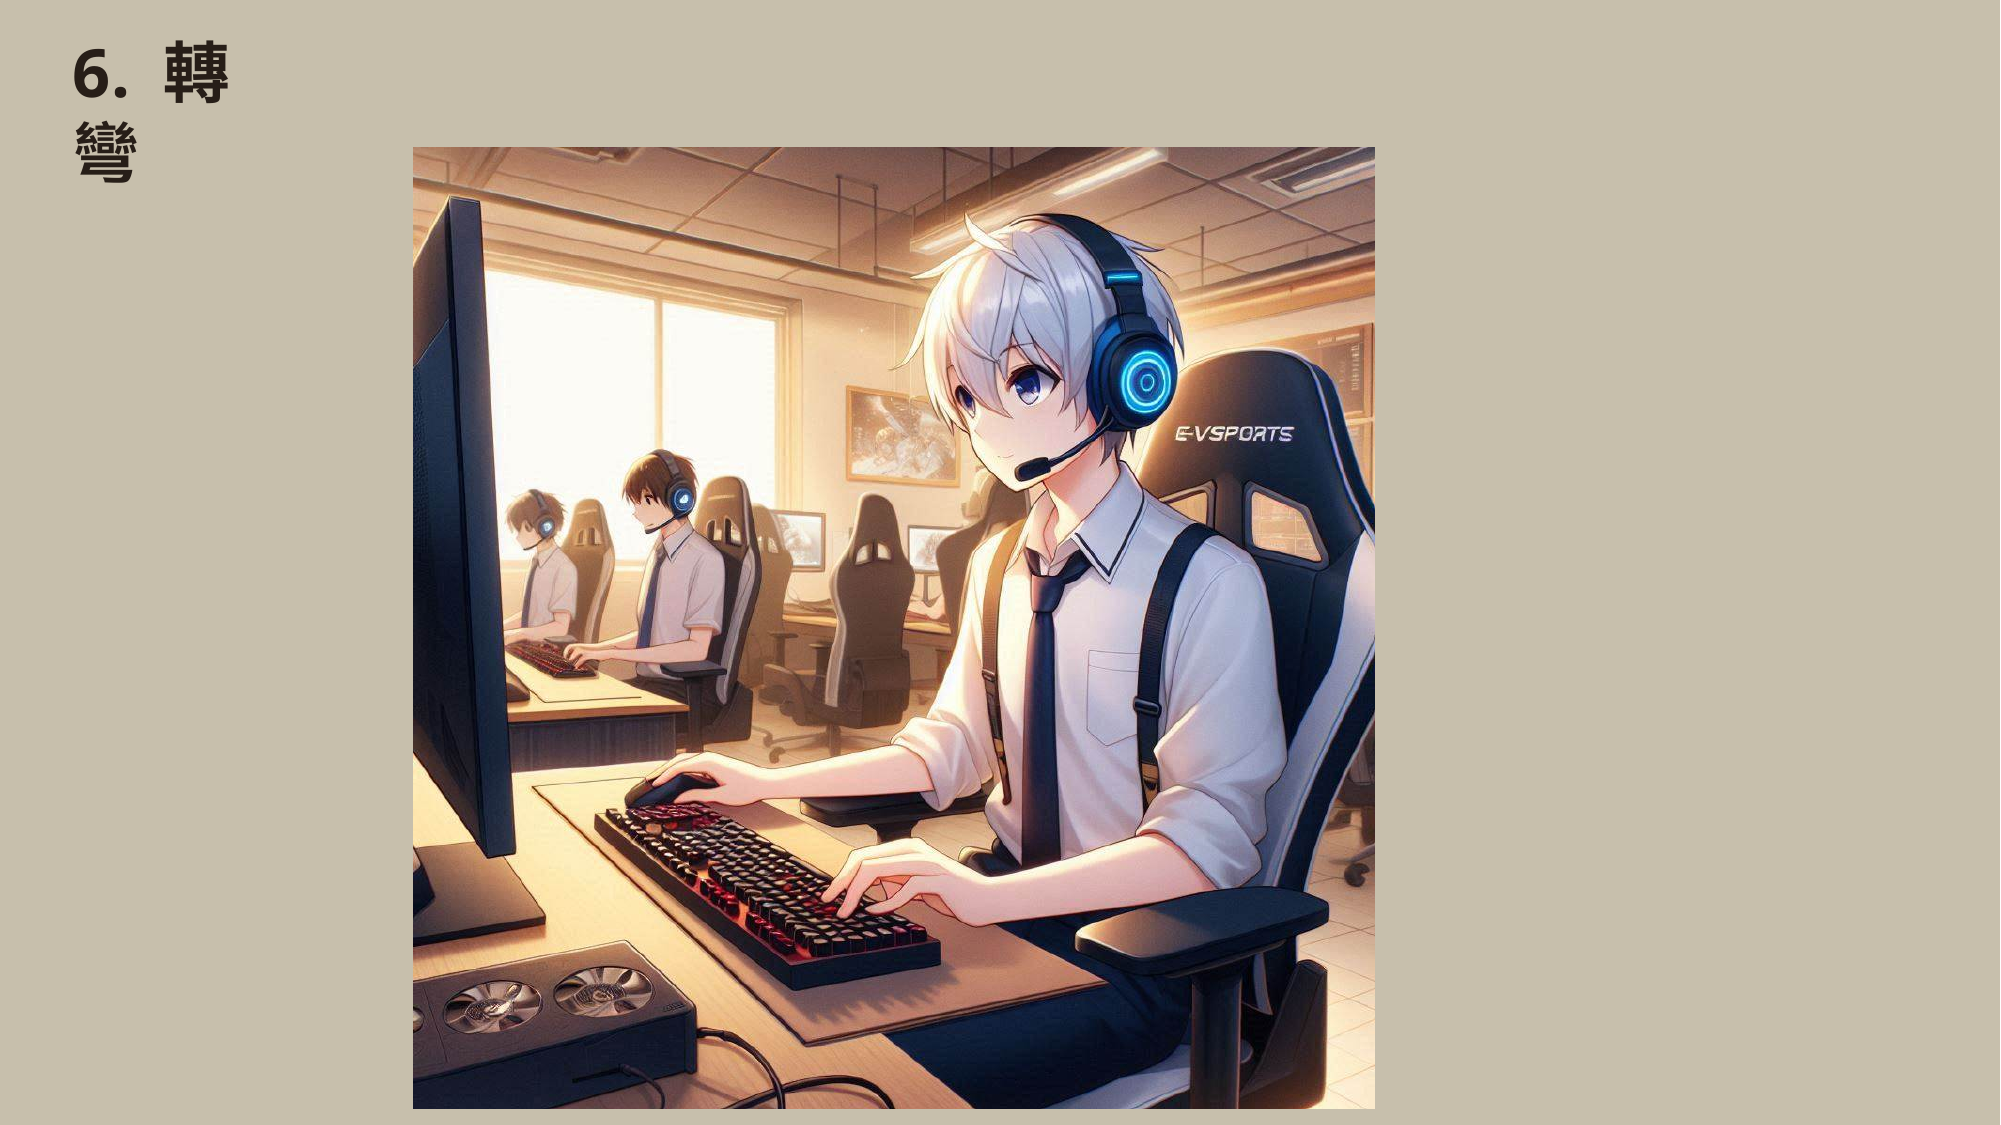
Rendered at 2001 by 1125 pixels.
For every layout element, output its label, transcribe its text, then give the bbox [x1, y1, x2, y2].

picture [413, 146, 1376, 1109]
text_box 6. 轉彎 [58, 23, 308, 199]
